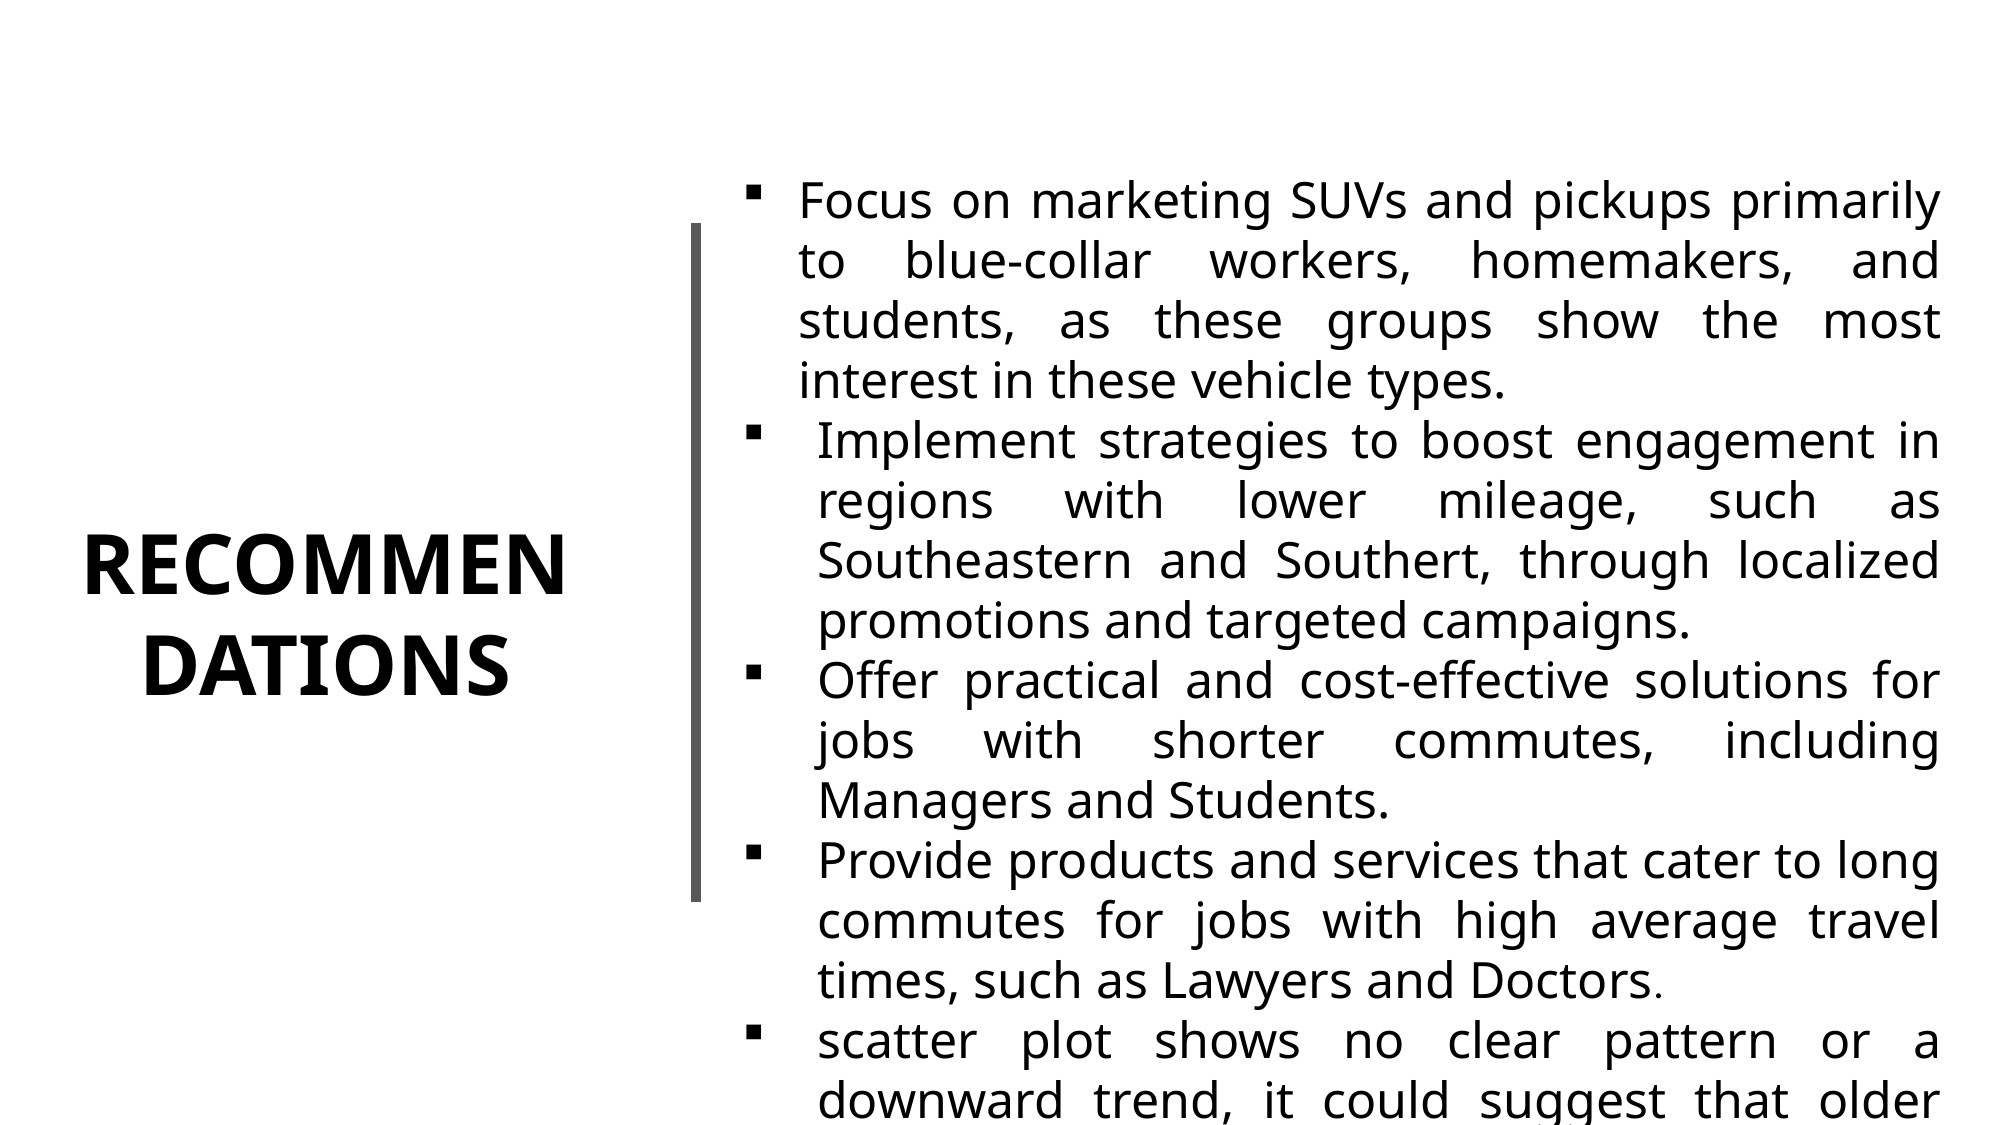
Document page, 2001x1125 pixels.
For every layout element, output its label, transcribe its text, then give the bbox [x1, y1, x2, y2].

text_box RECOMMENDATIONS [43, 504, 608, 720]
text_box Focus on marketing SUVs and pickups primarily to blue-collar workers, homemakers, and students, as these groups show the most interest in these vehicle types. Implement strategies to boost engagement in regions with lower mileage, such as Southeastern and Southert, through localized promotions and targeted campaigns. Offer practical and cost-effective solutions for jobs with shorter commutes, including Managers and Students. Provide products and services that cater to long commutes for jobs with high average travel times, such as Lawyers and Doctors. scatter plot shows no clear pattern or a downward trend, it could suggest that older cars are driven less, or they are replaced with newer models more frequently, hence they have fewer miles. [727, 161, 1957, 1125]
text_box [691, 223, 701, 902]
